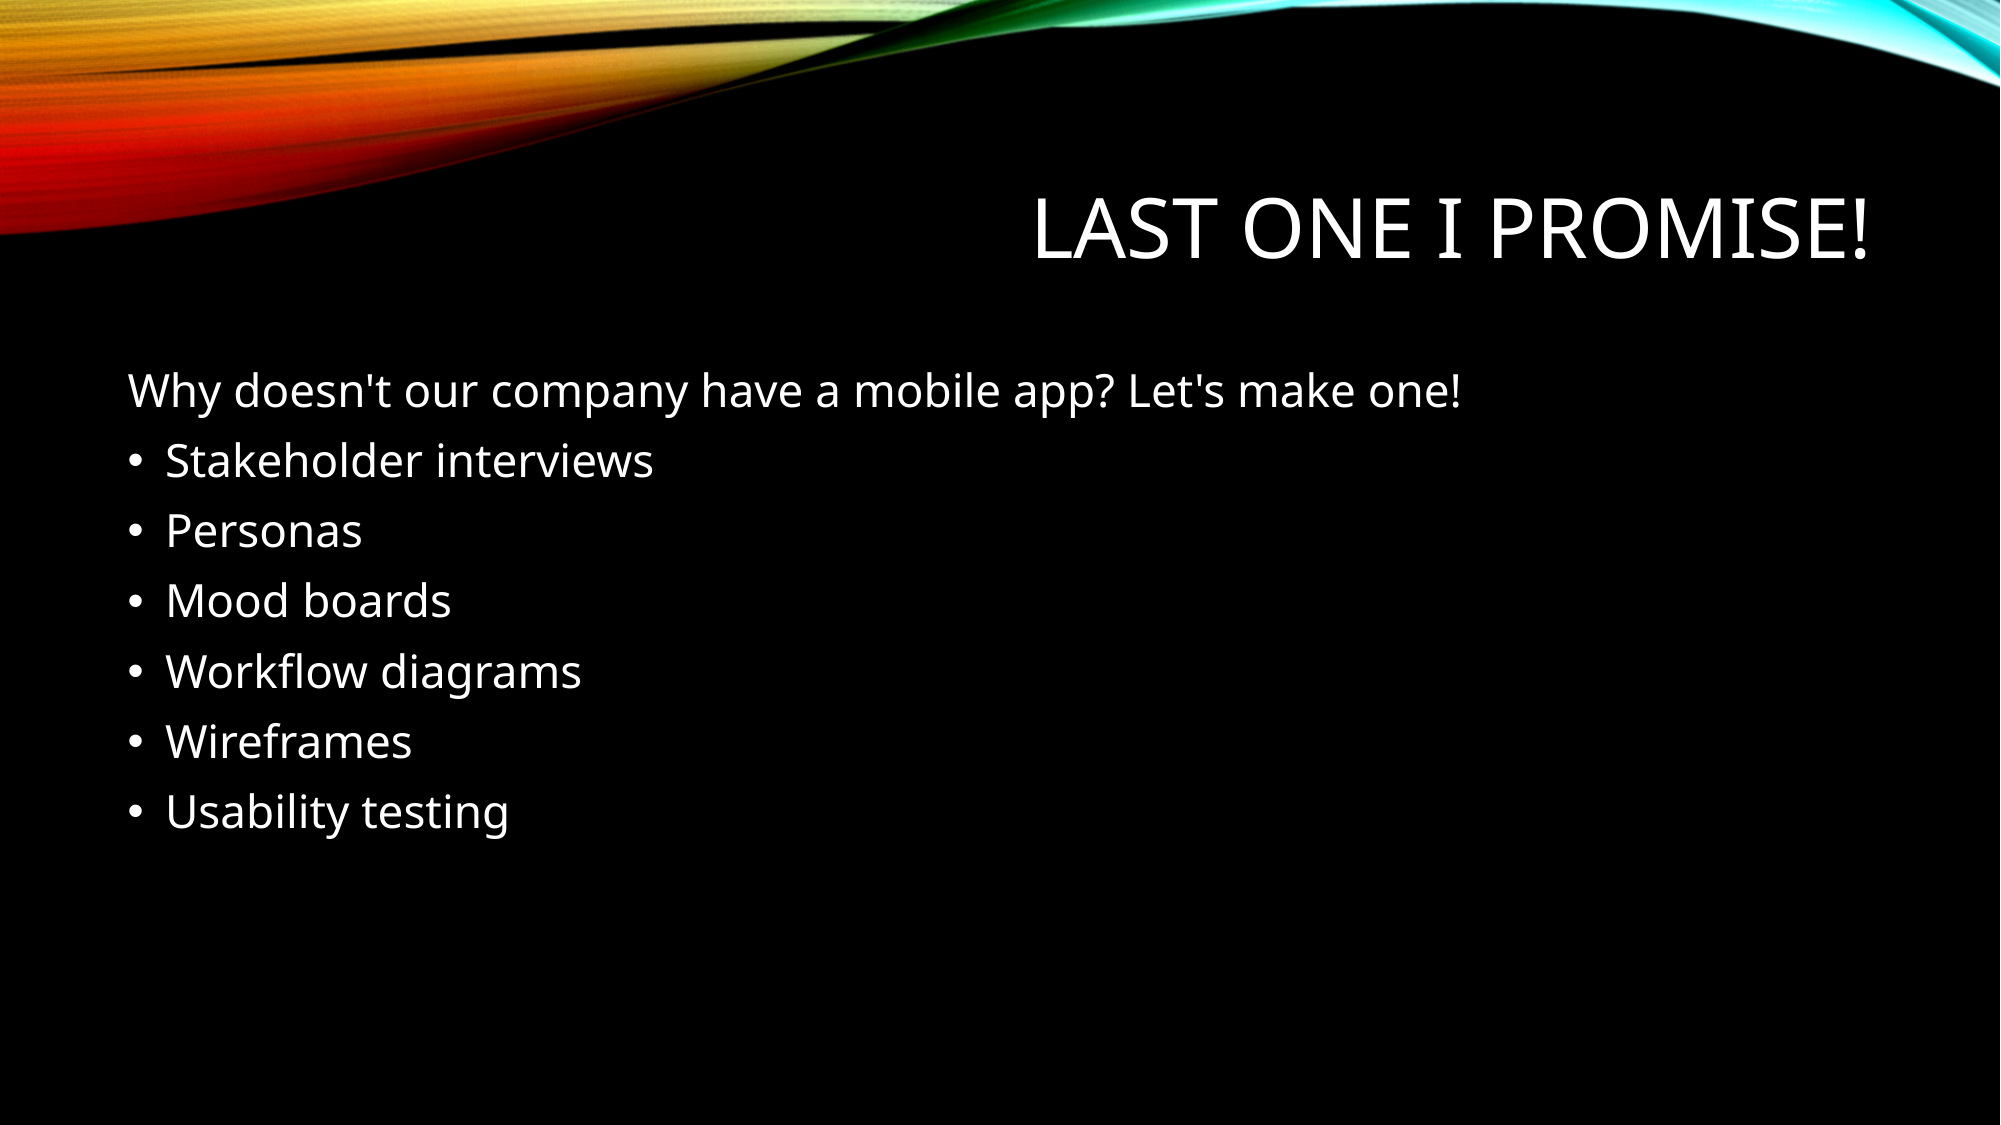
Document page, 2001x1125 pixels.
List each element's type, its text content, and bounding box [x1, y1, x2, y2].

title Last One I Promise! [474, 125, 1888, 338]
picture [0, 0, 2000, 237]
list Why doesn't our company have a mobile app? Let's make one! Stakeholder interviews Personas Mood boards Workflow diagrams Wireframes Usability testing [112, 360, 1888, 1021]
